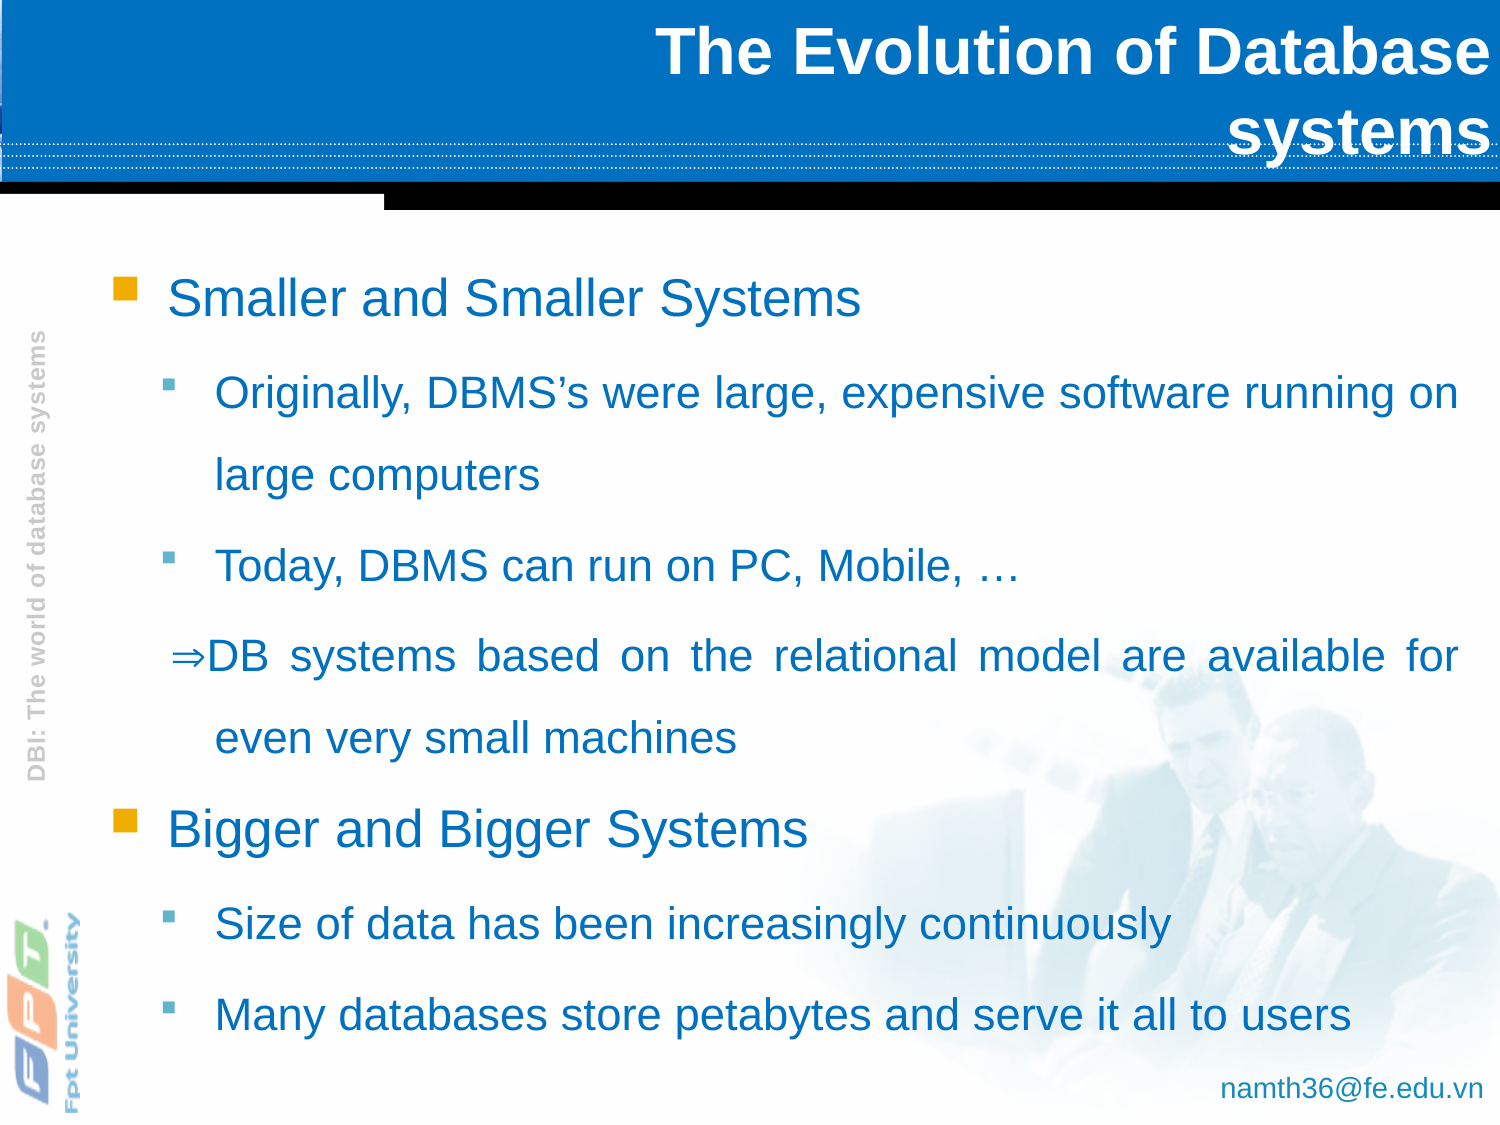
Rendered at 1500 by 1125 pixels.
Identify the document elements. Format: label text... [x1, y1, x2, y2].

title The Evolution of Database systems [387, 0, 1500, 175]
list Smaller and Smaller Systems Originally, DBMS’s were large, expensive software running on large computers Today, DBMS can run on PC, Mobile, … DB systems based on the relational model are available for even very small machines Bigger and Bigger Systems Size of data has been increasingly continuously Many databases store petabytes and serve it all to users [87, 216, 1475, 1050]
picture [0, 194, 1500, 1125]
